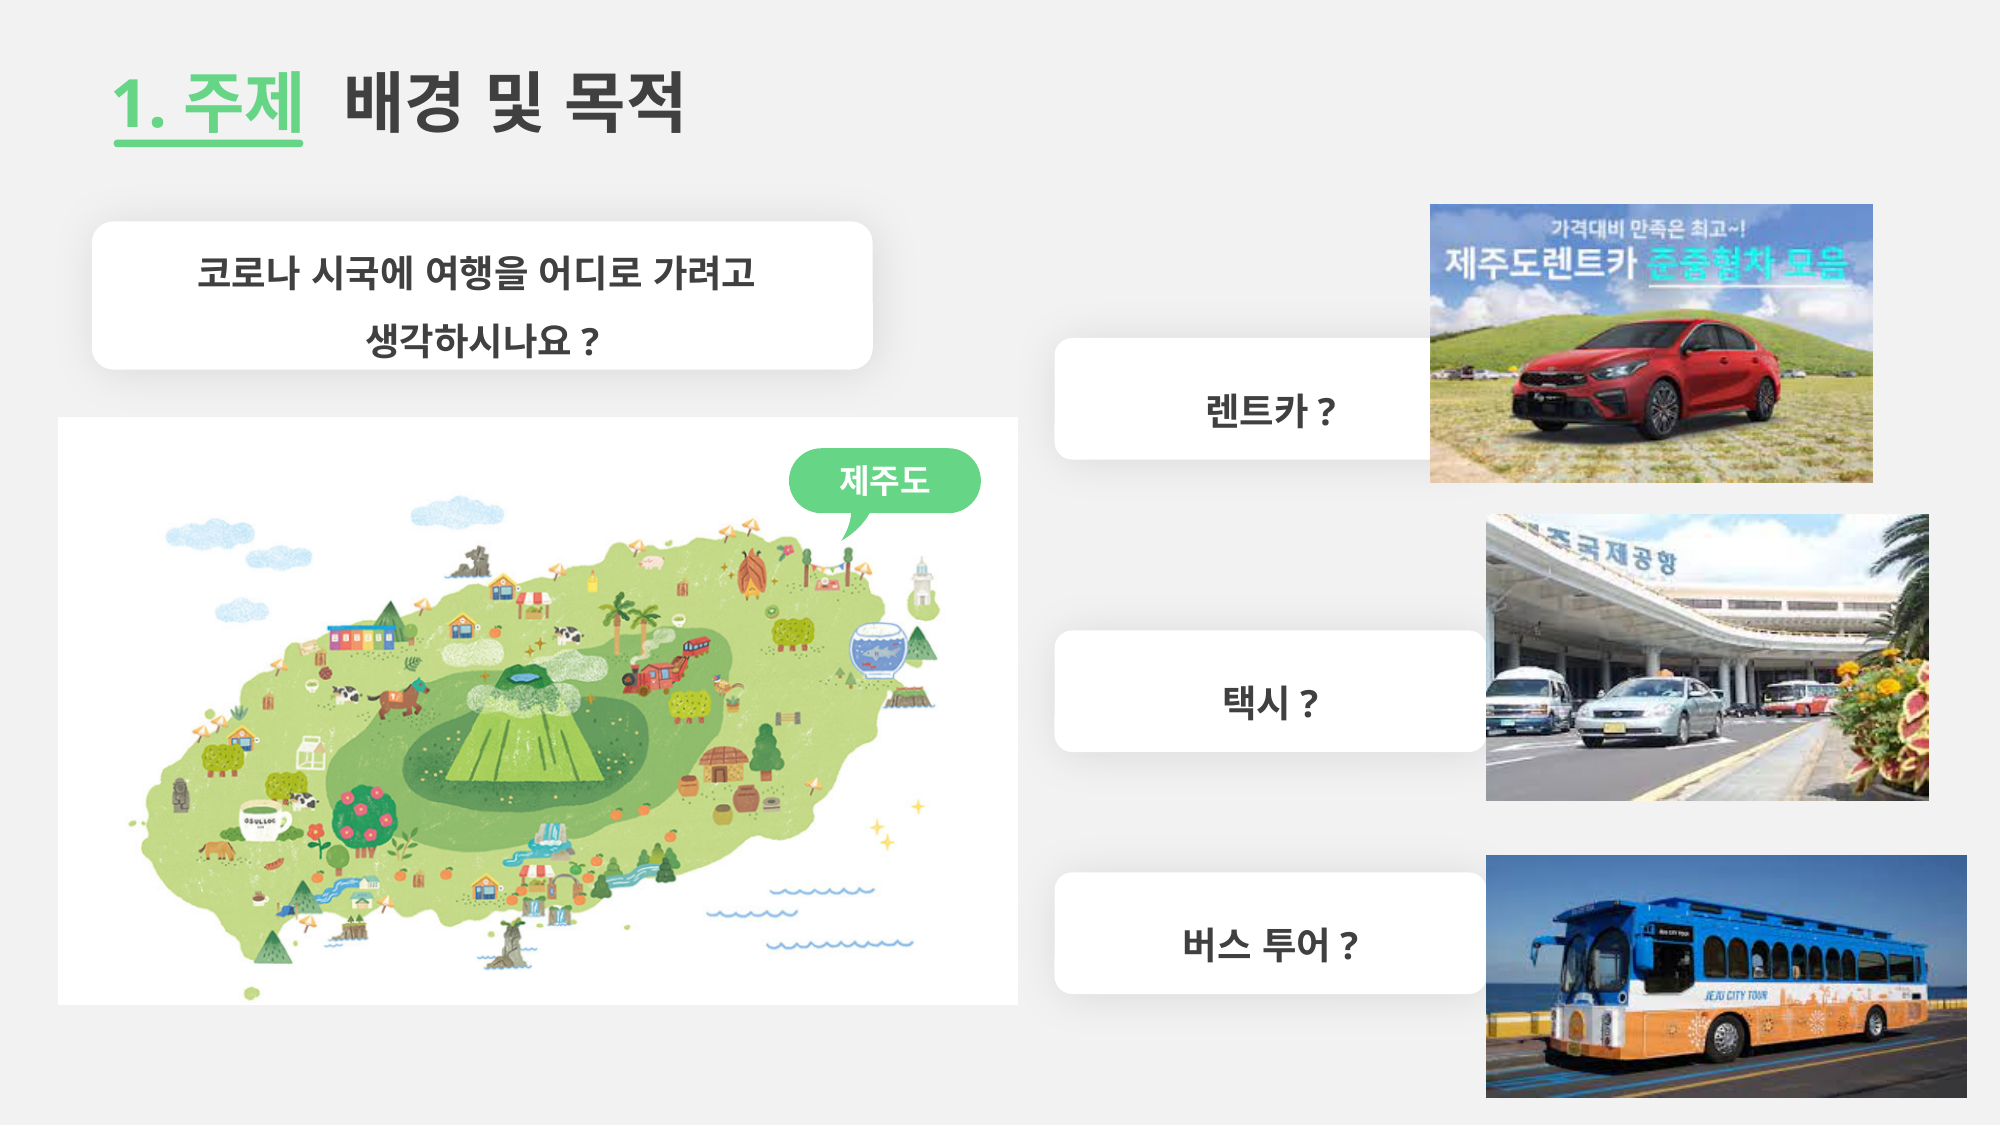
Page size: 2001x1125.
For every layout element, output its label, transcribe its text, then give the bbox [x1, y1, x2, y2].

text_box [788, 448, 981, 532]
picture [1430, 204, 1873, 483]
text_box 렌트카? [1092, 336, 1430, 461]
picture [58, 269, 1092, 1005]
text_box [112, 138, 305, 149]
text_box 버스 투어? [1053, 871, 1486, 996]
picture [1486, 855, 1967, 1098]
text_box 코로나 시국에 여행을 어디로 가려고 생각하시나요? [90, 220, 874, 269]
text_box 1.주제 배경 및 목적 [95, 53, 877, 149]
picture [1486, 514, 1929, 801]
text_box 택시? [1092, 629, 1486, 754]
